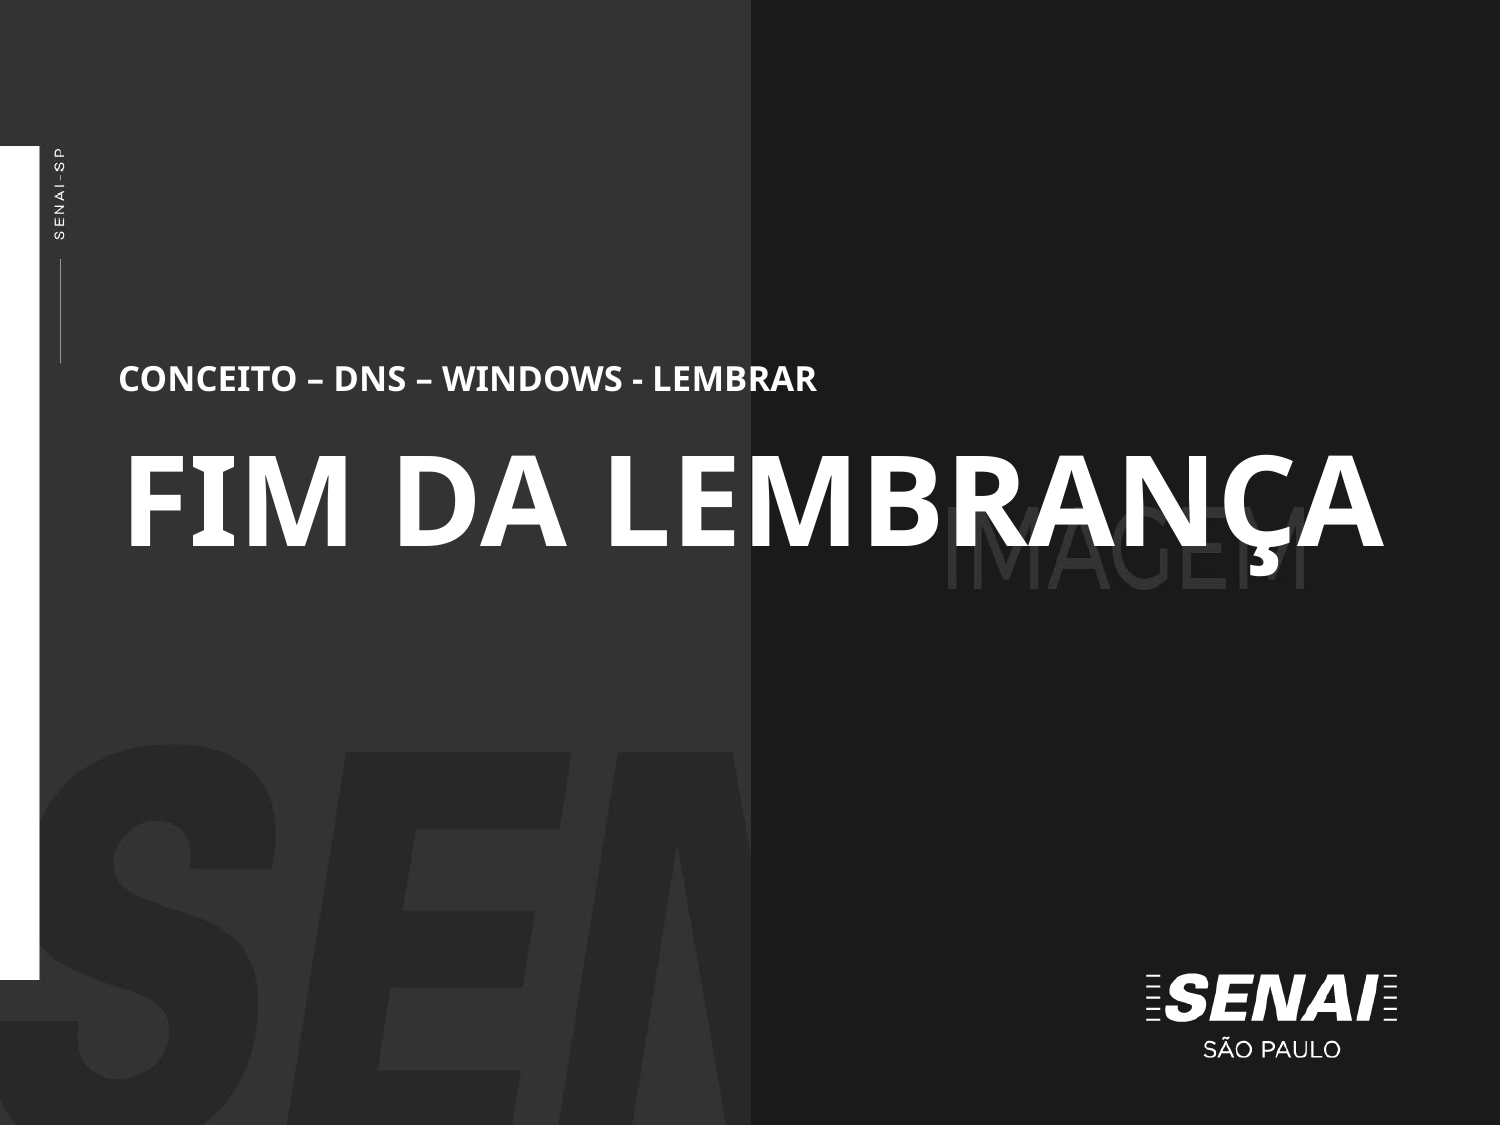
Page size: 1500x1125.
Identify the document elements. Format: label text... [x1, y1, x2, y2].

list CONCEITO – DNS – WINDOWS - LEMBRAR [103, 356, 1475, 407]
list FIM DA LEMBRANÇA [64, 429, 1436, 677]
picture [0, 0, 1500, 1125]
